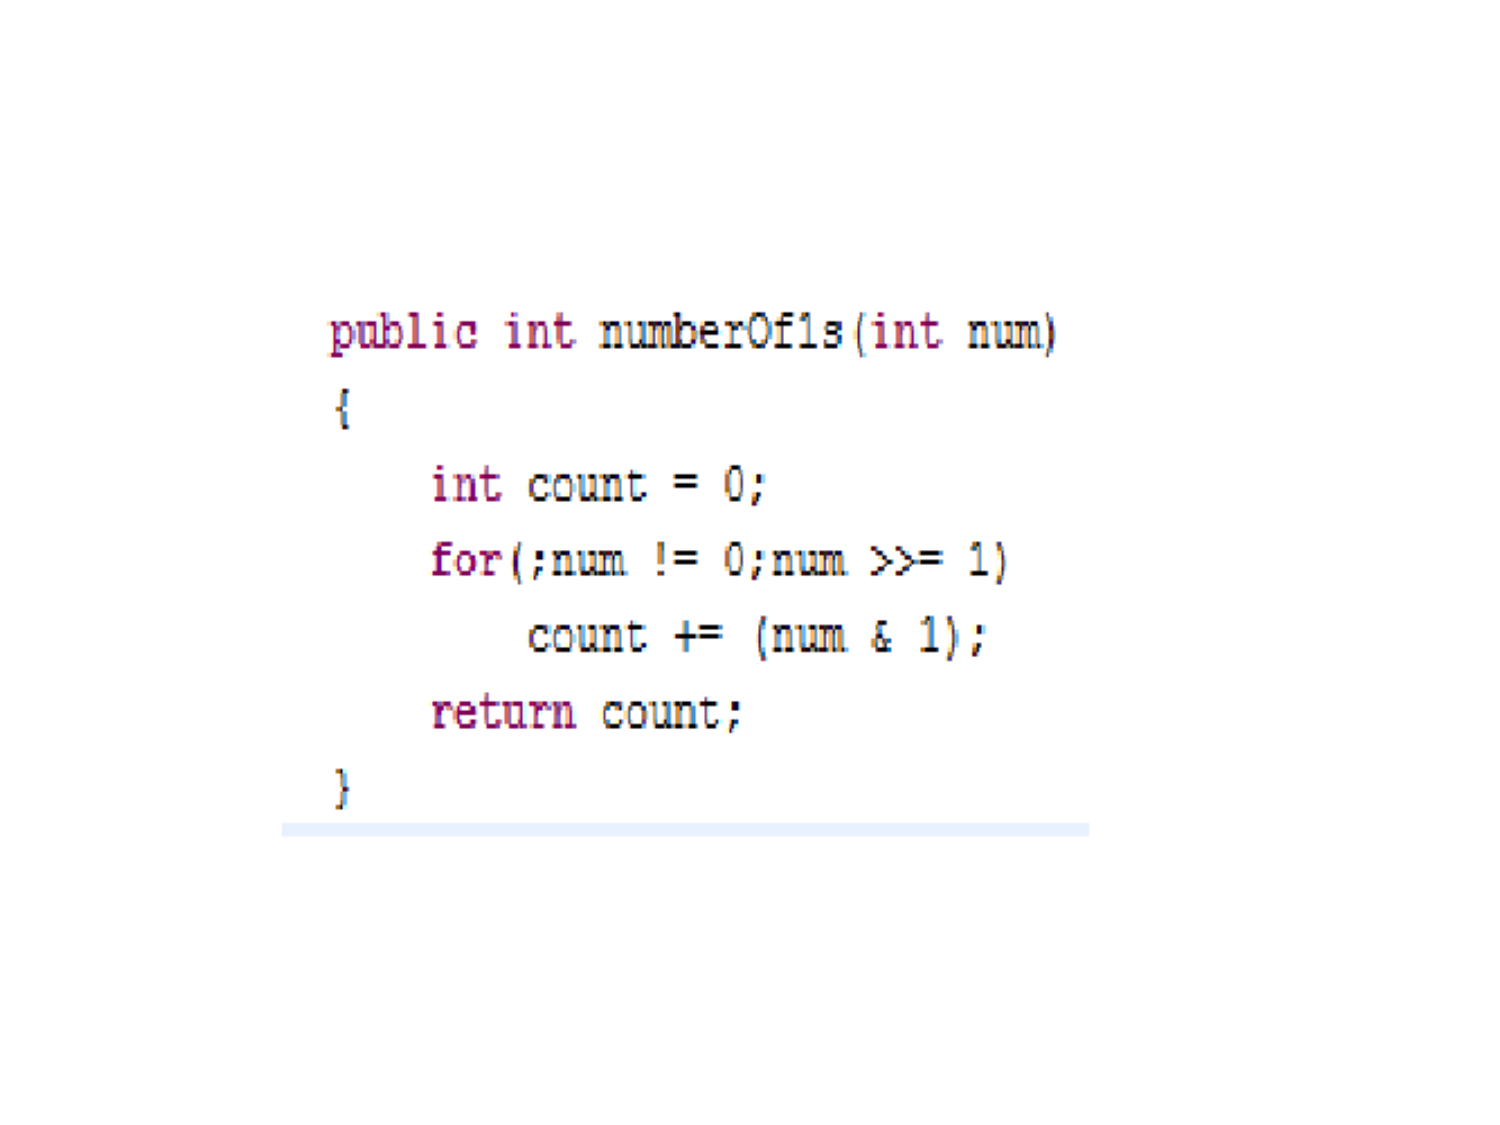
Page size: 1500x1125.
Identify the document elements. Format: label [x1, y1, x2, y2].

picture [62, 124, 1416, 1009]
